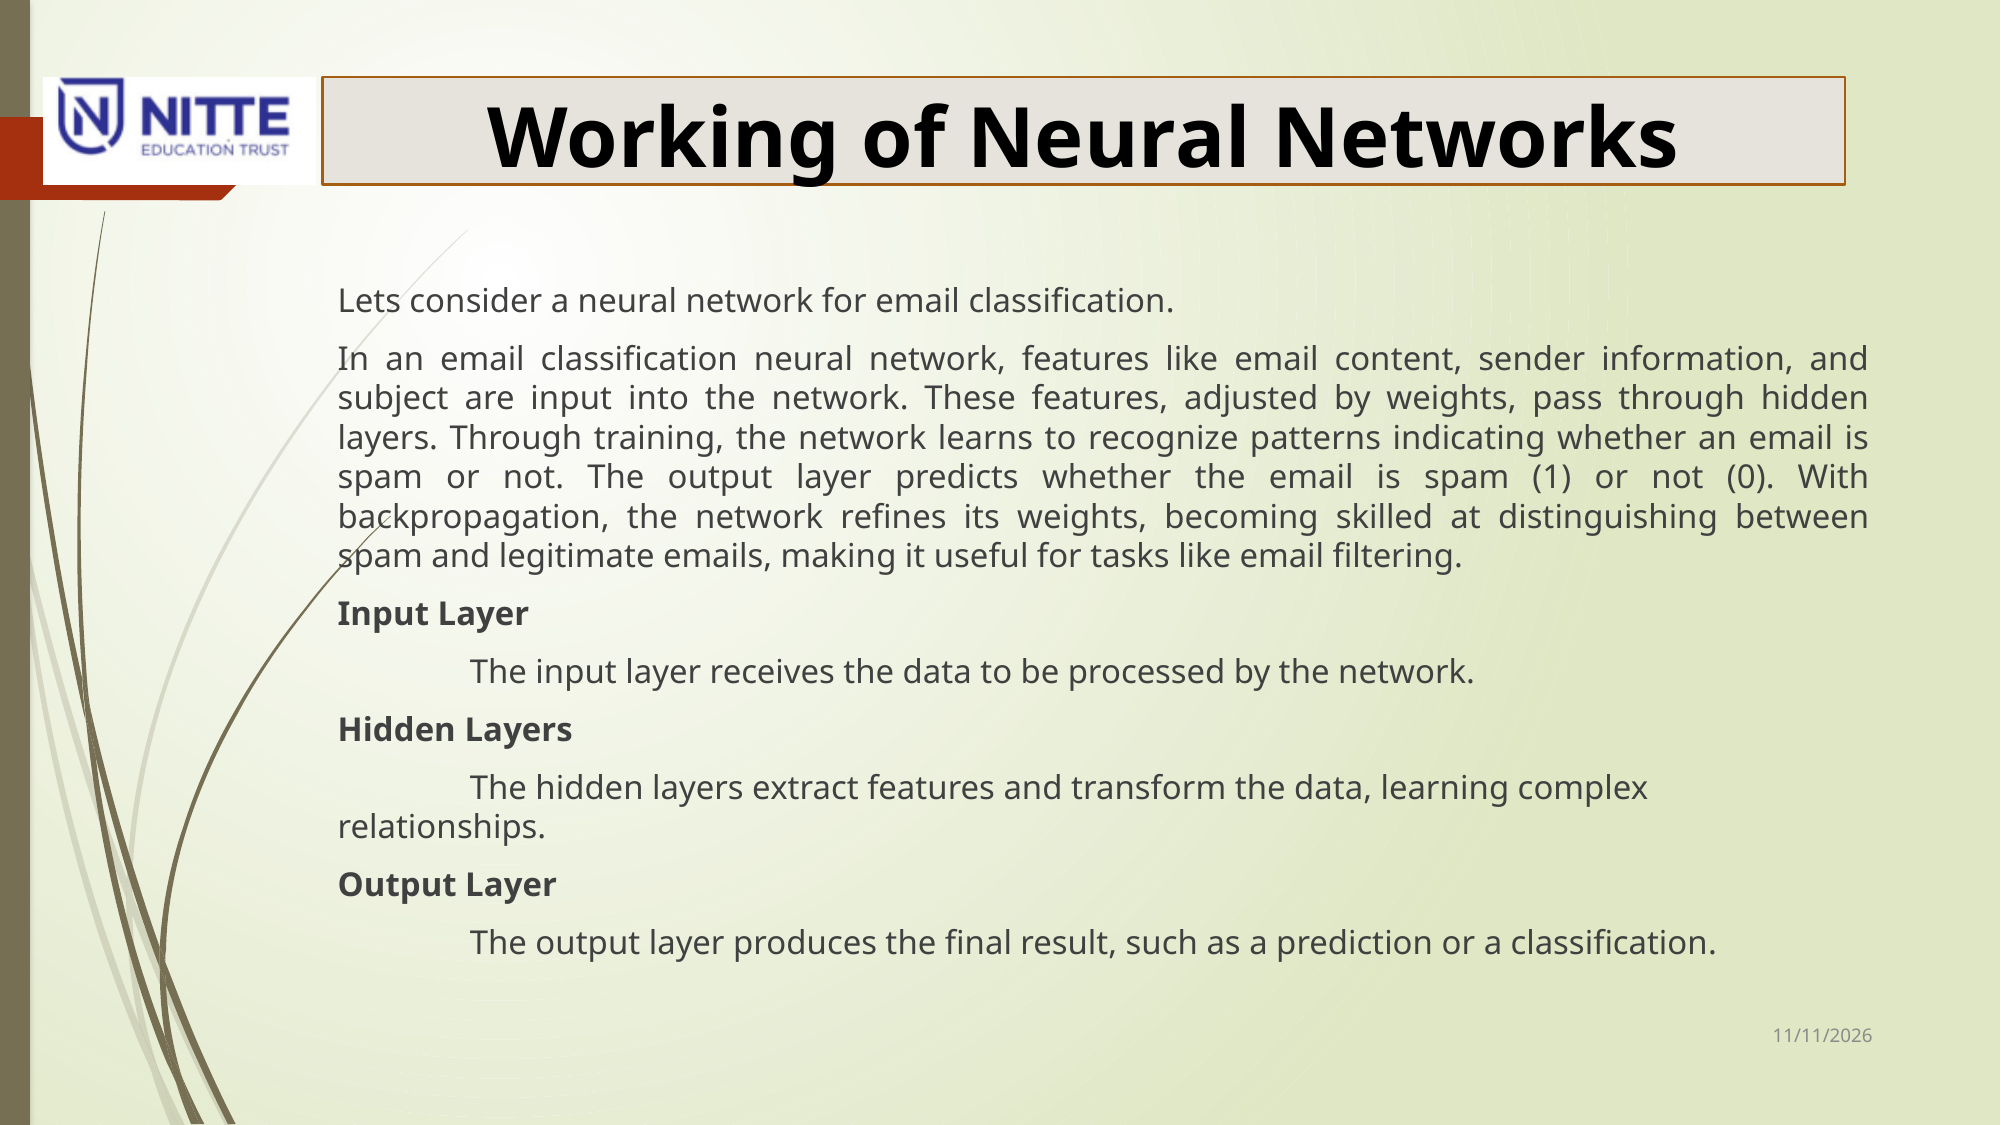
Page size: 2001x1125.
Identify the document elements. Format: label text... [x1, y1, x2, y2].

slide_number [1699, 1005, 1888, 1067]
title Working of Neural Networks [321, 76, 1846, 186]
picture [43, 76, 316, 185]
list Lets consider a neural network for email classification. In an email classification neural network, features like email content, sender information, and subject are input into the network. These features, adjusted by weights, pass through hidden layers. Through training, the network learns to recognize patterns indicating whether an email is spam or not. The output layer predicts whether the email is spam (1) or not (0). With backpropagation, the network refines its weights, becoming skilled at distinguishing between spam and legitimate emails, making it useful for tasks like email filtering. Input Layer The input layer receives the data to be processed by the network. Hidden Layers The hidden layers extract features and transform the data, learning complex relationships. Output Layer The output layer produces the final result, such as a prediction or a classification. [322, 272, 1888, 970]
